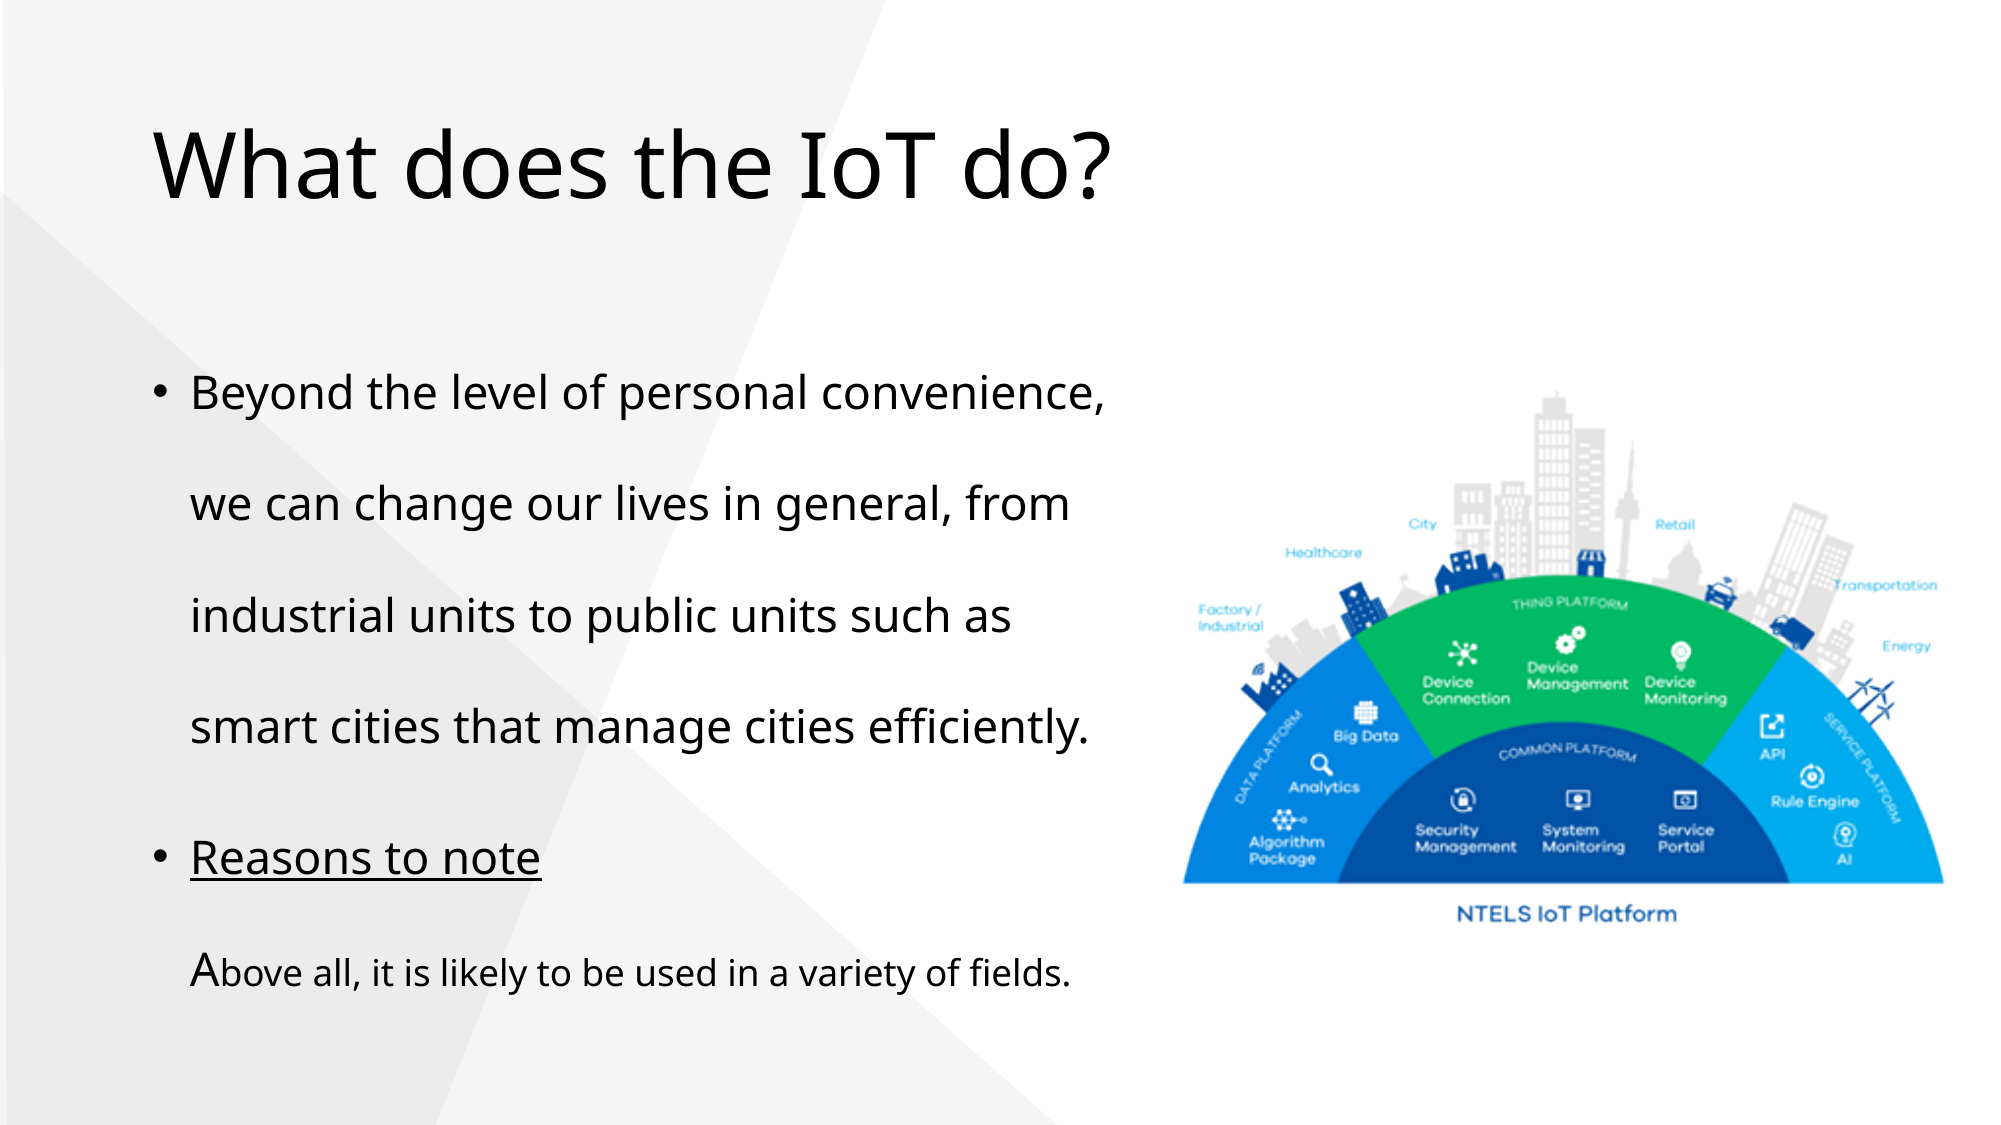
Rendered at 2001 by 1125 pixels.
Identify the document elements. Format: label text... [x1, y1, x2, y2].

list Beyond the level of personal convenience, we can change our lives in general, from industrial units to public units such as smart cities that manage cities efficiently. Reasons to note Above all, it is likely to be used in a variety of fields. [137, 299, 1131, 1014]
title What does the IoT do? [137, 59, 1863, 278]
picture [1130, 381, 1998, 932]
